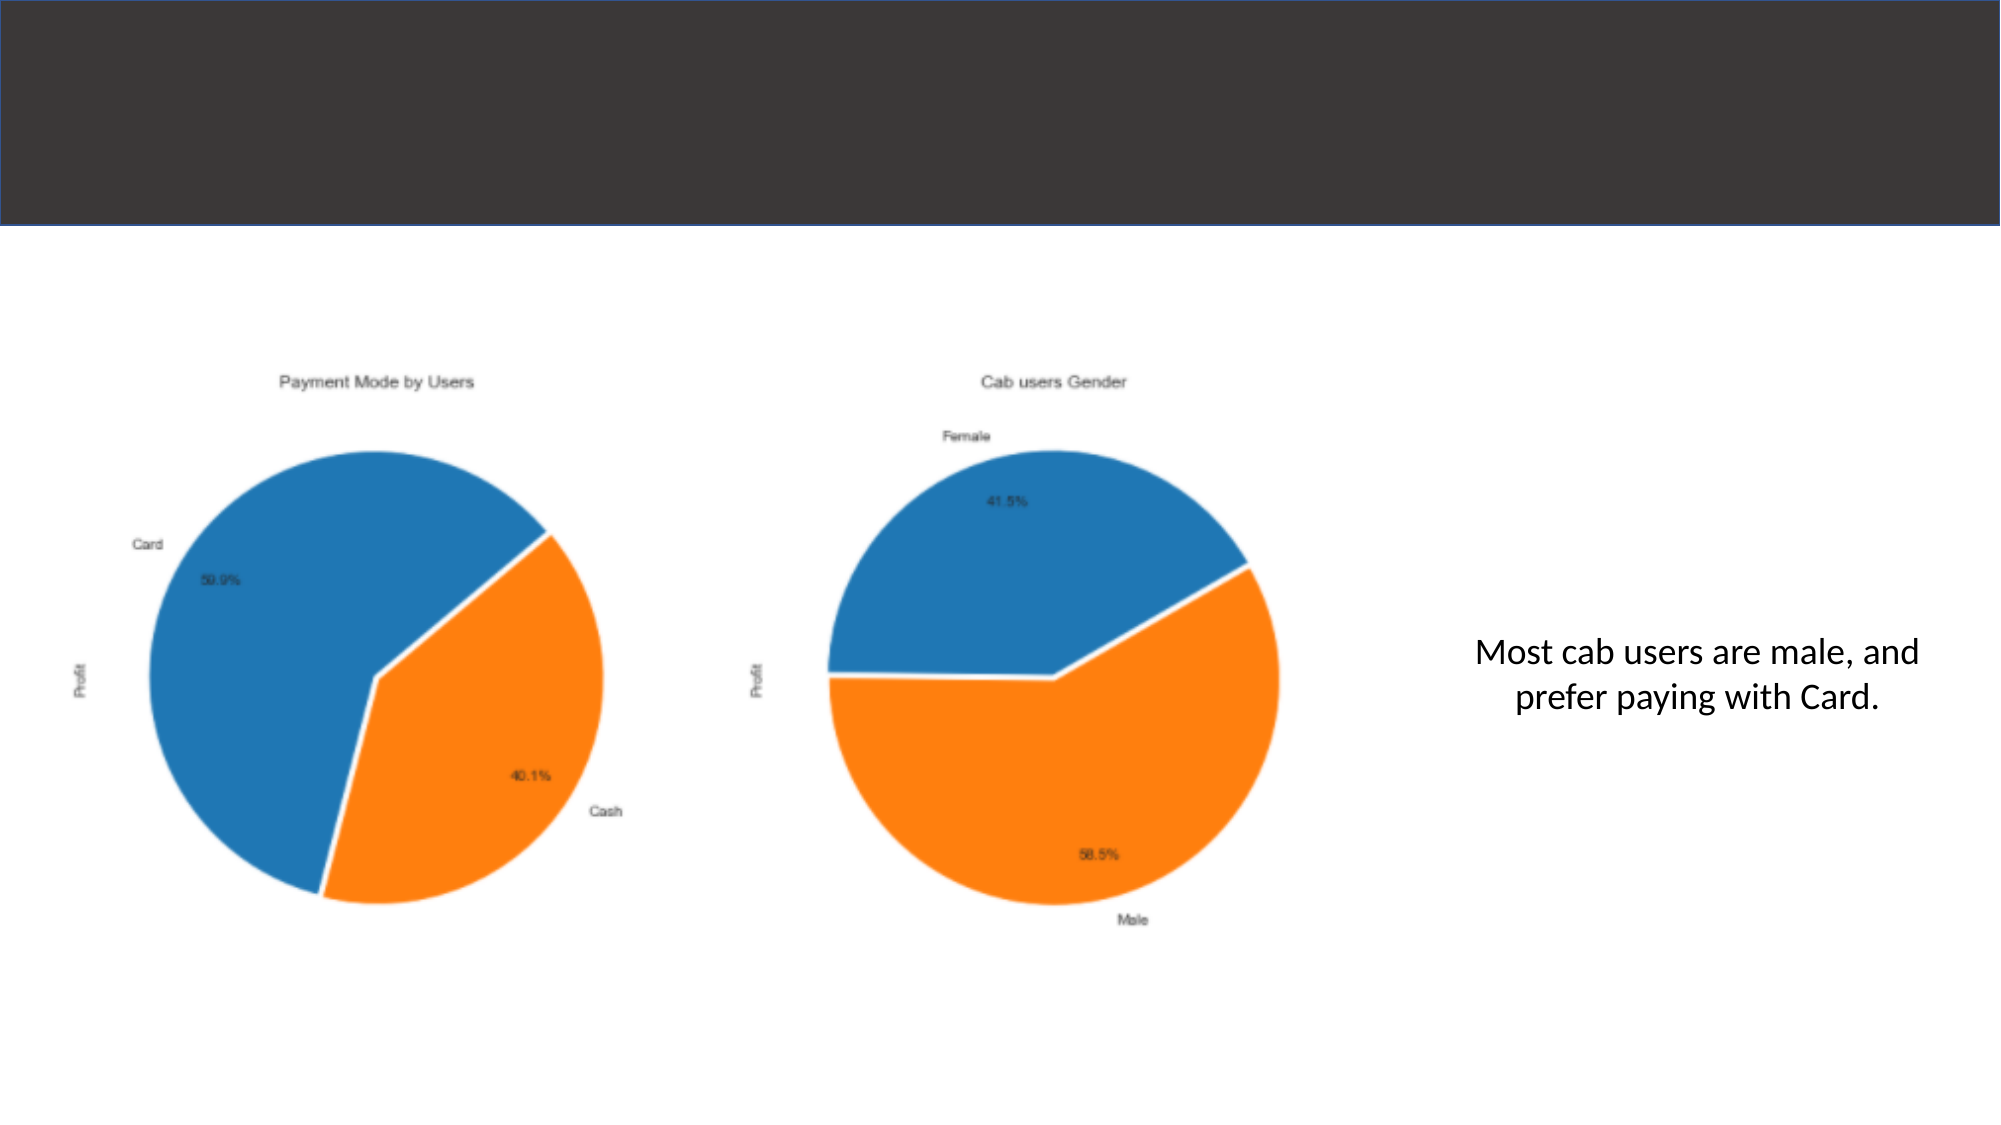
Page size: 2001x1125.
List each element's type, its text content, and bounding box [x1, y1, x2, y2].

text_box Most cab users are male, and prefer paying with Card. [1426, 443, 1970, 900]
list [39, 366, 1408, 978]
text_box [0, 0, 2000, 226]
